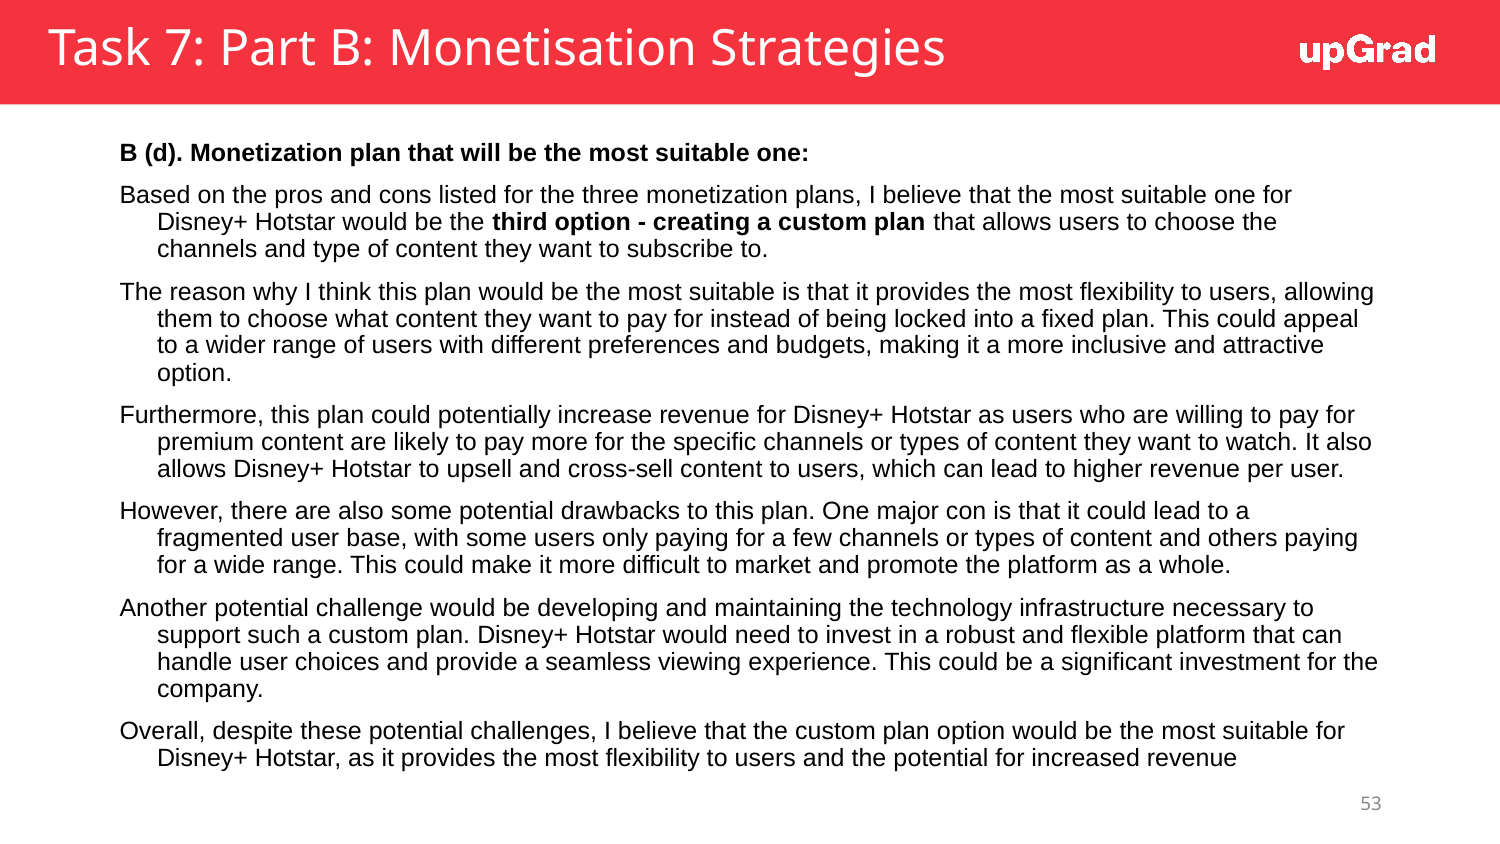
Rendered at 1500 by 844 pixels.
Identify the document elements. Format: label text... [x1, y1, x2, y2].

title Task 7: Part B: Monetisation Strategies [33, 18, 1300, 82]
list B (d). Monetization plan that will be the most suitable one: Based on the pros and cons listed for the three monetization plans, I believe that the most suitable one for Disney+ Hotstar would be the third option - creating a custom plan that allows users to choose the channels and type of content they want to subscribe to. The reason why I think this plan would be the most suitable is that it provides the most flexibility to users, allowing them to choose what content they want to pay for instead of being locked into a fixed plan. This could appeal to a wider range of users with different preferences and budgets, making it a more inclusive and attractive option. Furthermore, this plan could potentially increase revenue for Disney+ Hotstar as users who are willing to pay for premium content are likely to pay more for the specific channels or types of content they want to watch. It also allows Disney+ Hotstar to upsell and cross-sell content to users, which can lead to higher revenue per user. However, there are also some potential drawbacks to this plan. One major con is that it could lead to a fragmented user base, with some users only paying for a few channels or types of content and others paying for a wide range. This could make it more difficult to market and promote the platform as a whole. Another potential challenge would be developing and maintaining the technology infrastructure necessary to support such a custom plan. Disney+ Hotstar would need to invest in a robust and flexible platform that can handle user choices and provide a seamless viewing experience. This could be a significant investment for the company. Overall, despite these potential challenges, I believe that the custom plan option would be the most suitable for Disney+ Hotstar, as it provides the most flexibility to users and the potential for increased revenue [67, 132, 1397, 783]
slide_number 53 [1059, 783, 1397, 827]
picture [1300, 34, 1435, 70]
